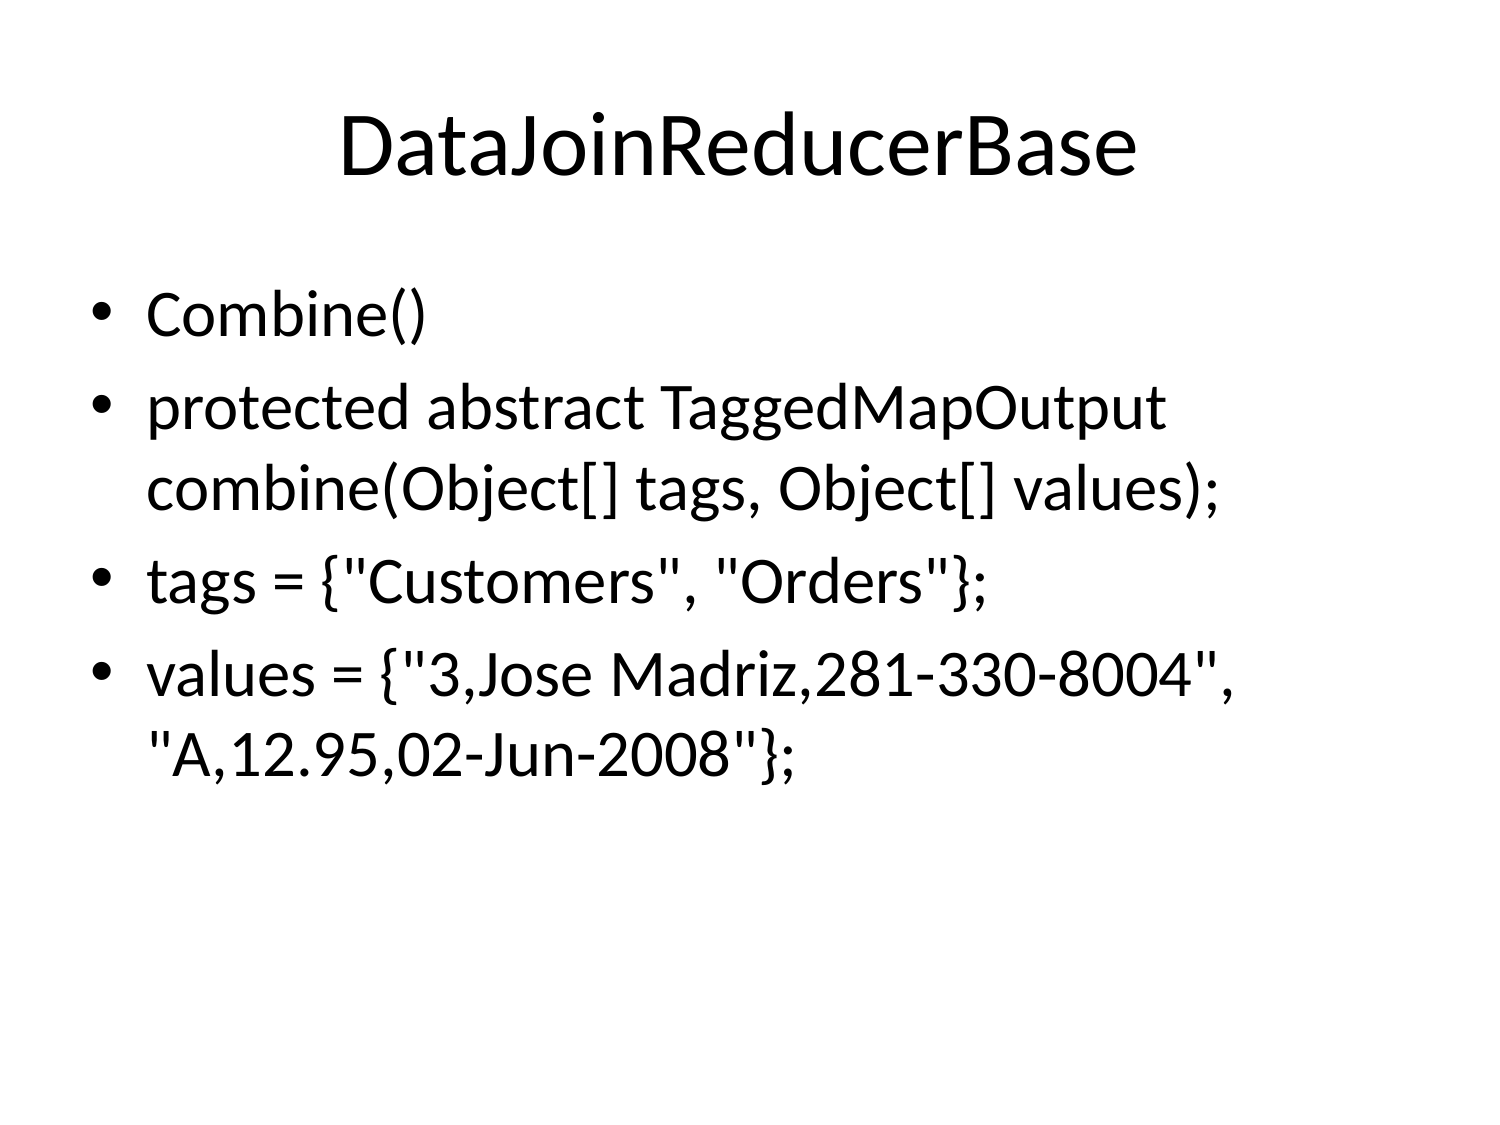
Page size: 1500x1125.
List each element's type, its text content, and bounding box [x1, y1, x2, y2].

title DataJoinReducerBase [75, 45, 1425, 233]
list Combine() protected abstract TaggedMapOutput combine(Object[] tags, Object[] values); tags = {"Customers", "Orders"}; values = {"3,Jose Madriz,281-330-8004", "A,12.95,02-Jun-2008"}; [75, 262, 1425, 1005]
